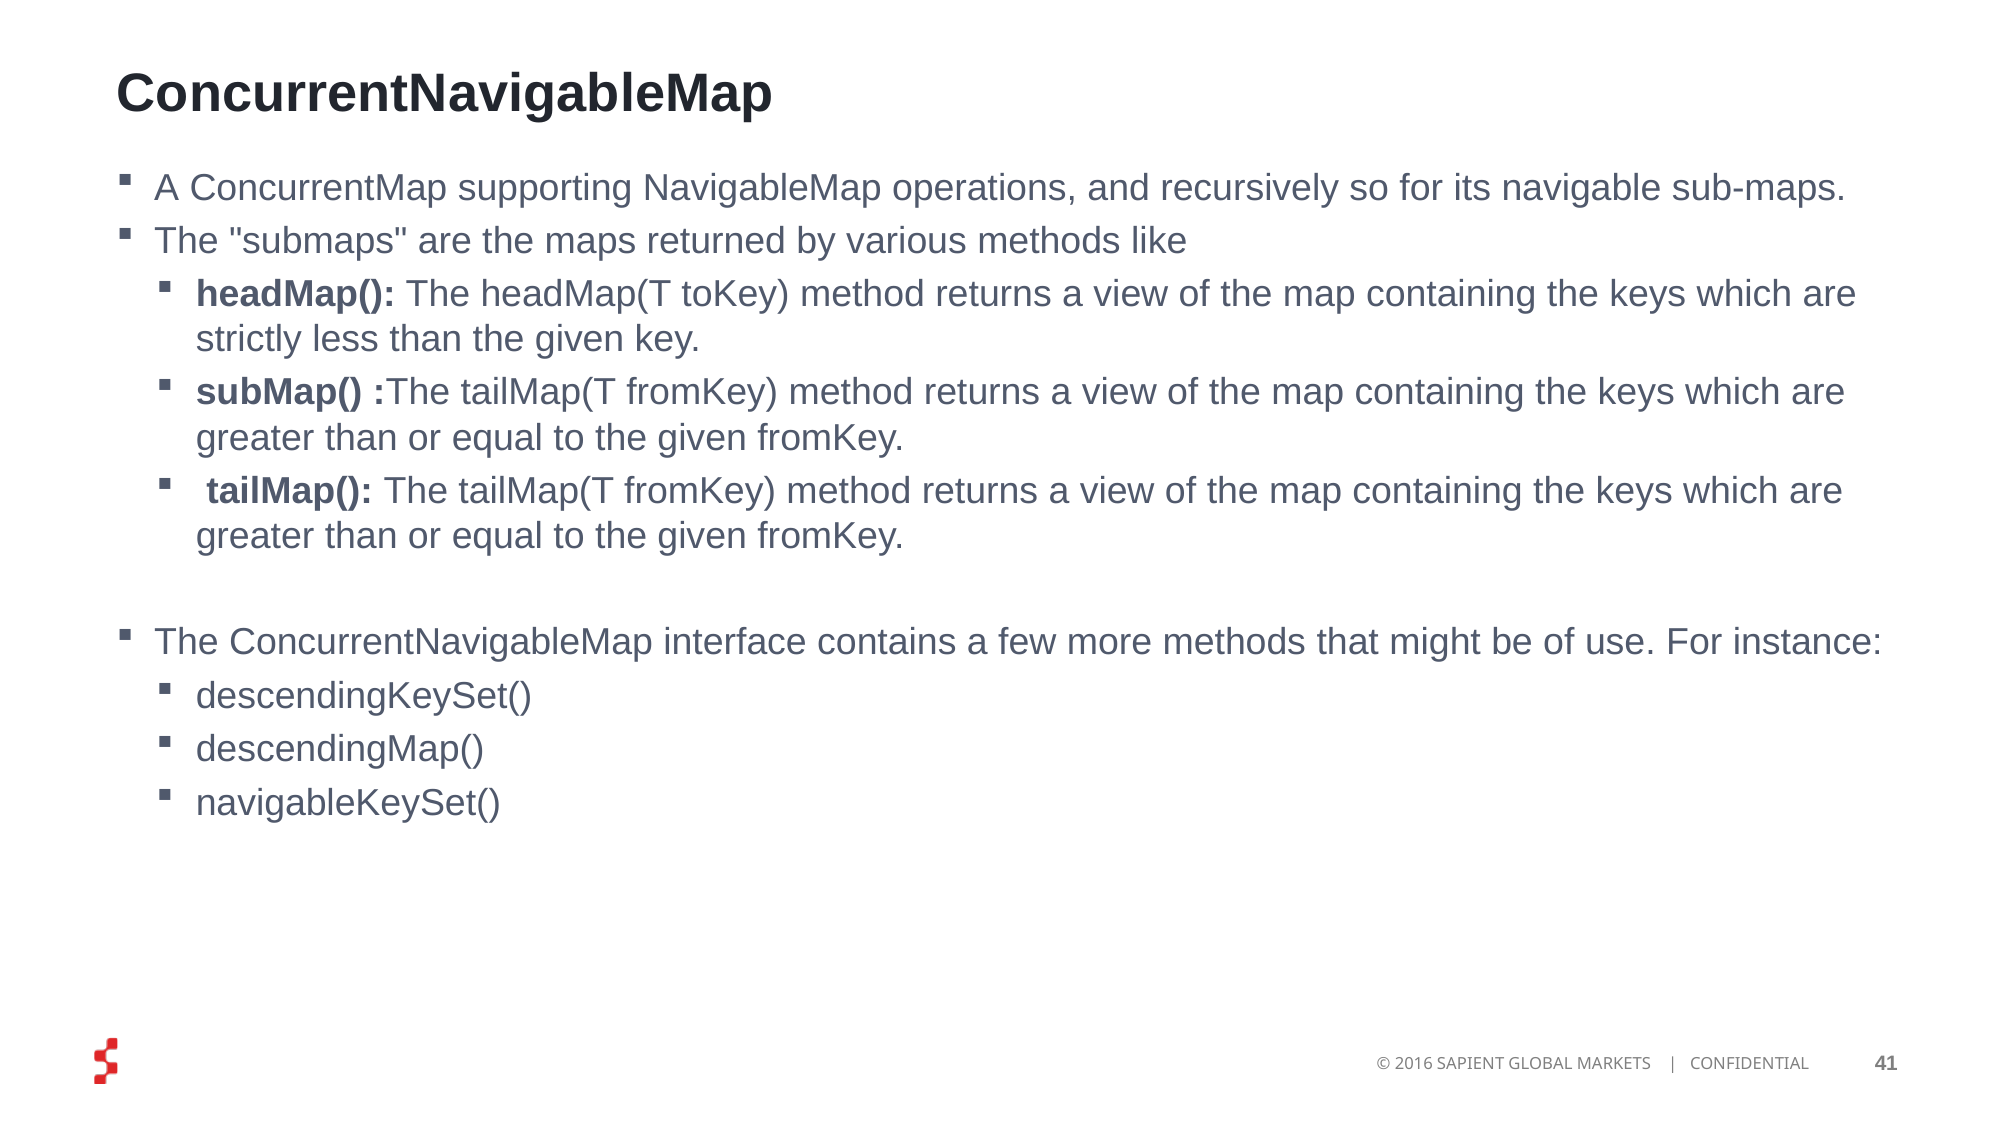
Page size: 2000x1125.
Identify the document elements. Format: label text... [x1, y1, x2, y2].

title ConcurrentNavigableMap [116, 50, 1967, 162]
list A ConcurrentMap supporting NavigableMap operations, and recursively so for its navigable sub-maps. The "submaps" are the maps returned by various methods like headMap(): The headMap(T toKey) method returns a view of the map containing the keys which are strictly less than the given key. subMap() :The tailMap(T fromKey) method returns a view of the map containing the keys which are greater than or equal to the given fromKey. tailMap(): The tailMap(T fromKey) method returns a view of the map containing the keys which are greater than or equal to the given fromKey. The ConcurrentNavigableMap interface contains a few more methods that might be of use. For instance: descendingKeySet() descendingMap() navigableKeySet() [116, 162, 1967, 1063]
